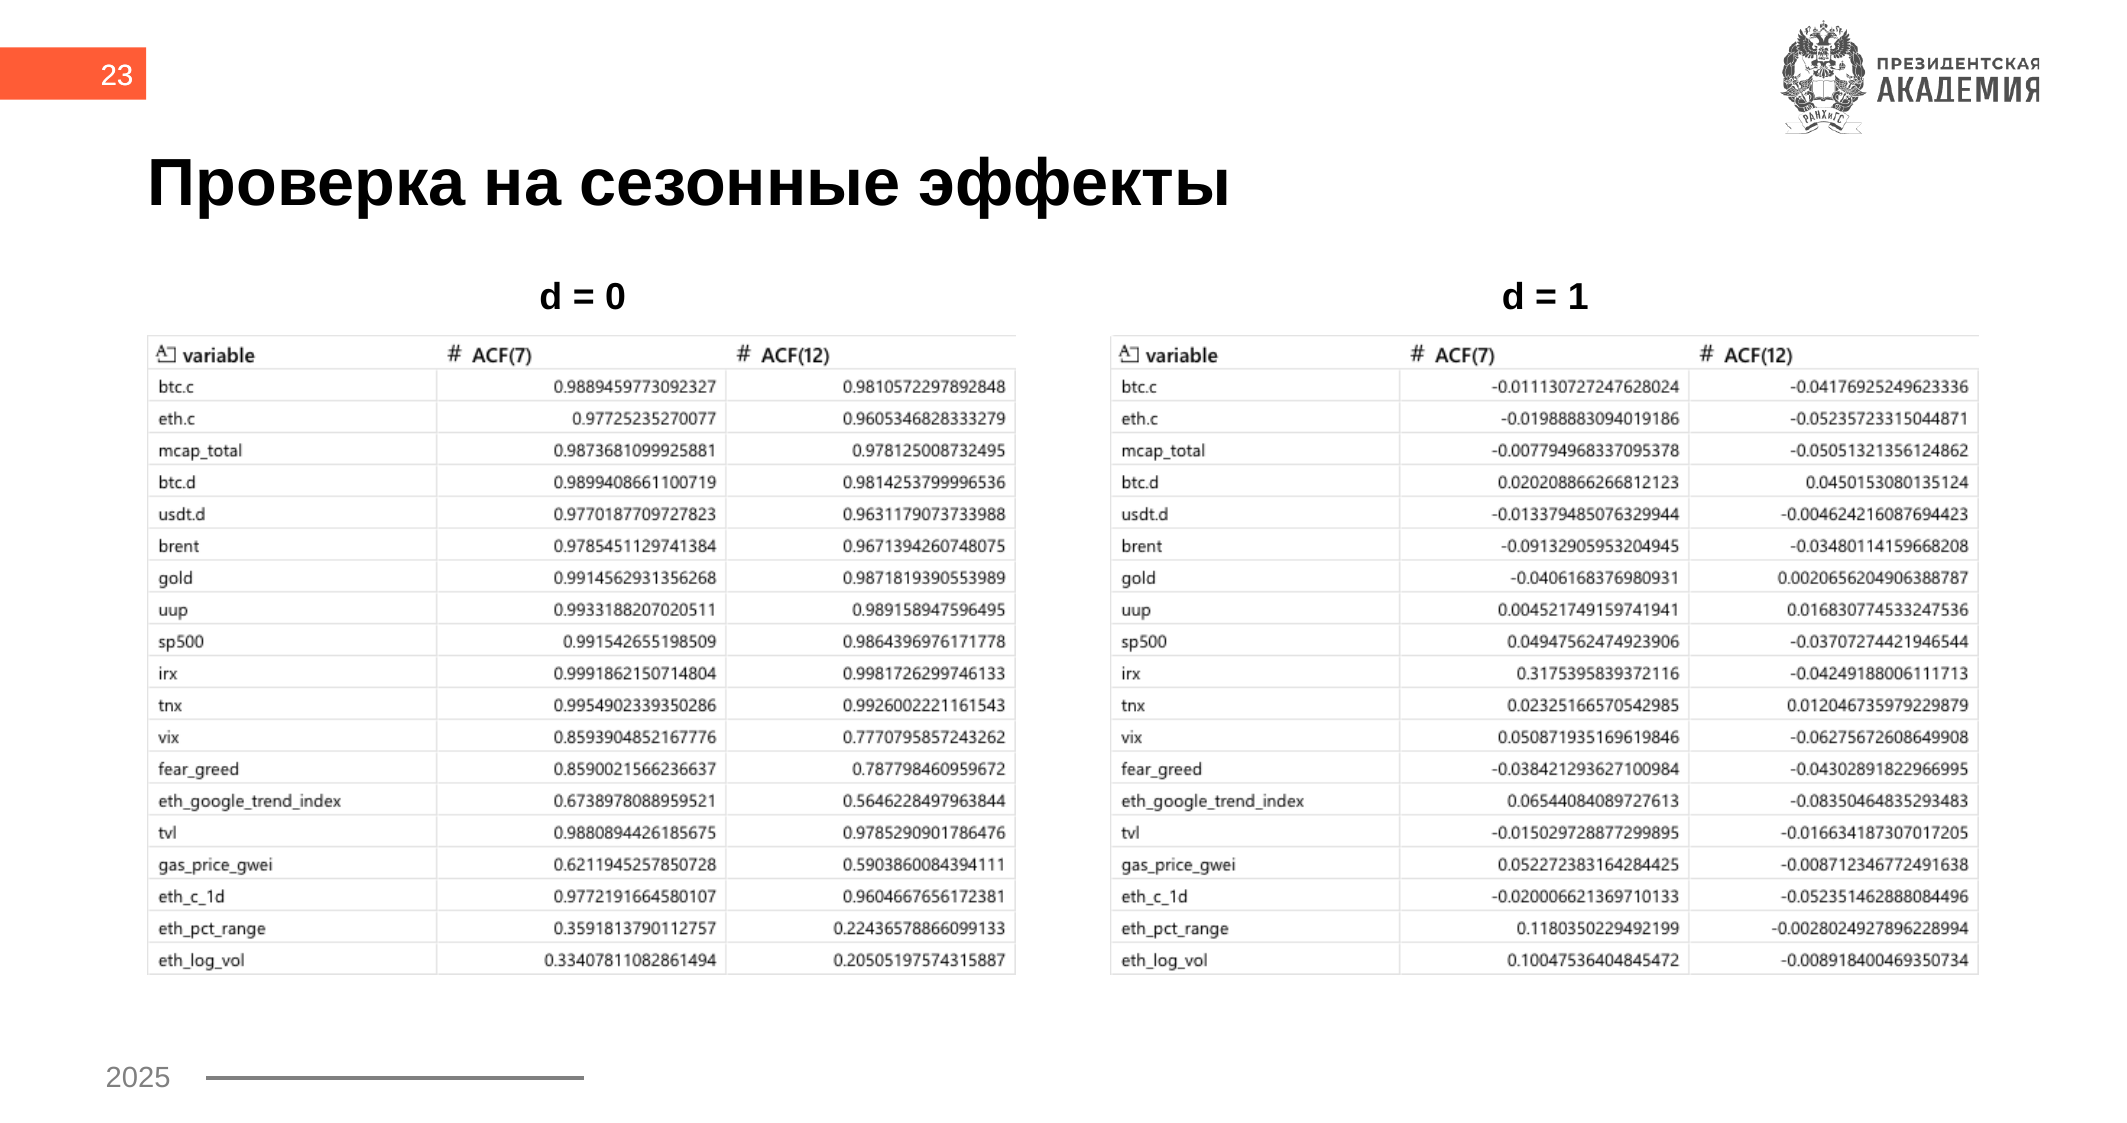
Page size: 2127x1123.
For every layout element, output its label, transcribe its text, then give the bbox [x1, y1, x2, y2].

text_box d = 1 [1487, 264, 1641, 325]
title Проверка на сезонные эффекты [147, 147, 1719, 265]
picture [1110, 335, 1979, 975]
picture [1780, 20, 2040, 134]
slide_number 23 [27, 43, 149, 104]
text_box d = 0 [524, 264, 659, 325]
picture [147, 335, 1016, 975]
